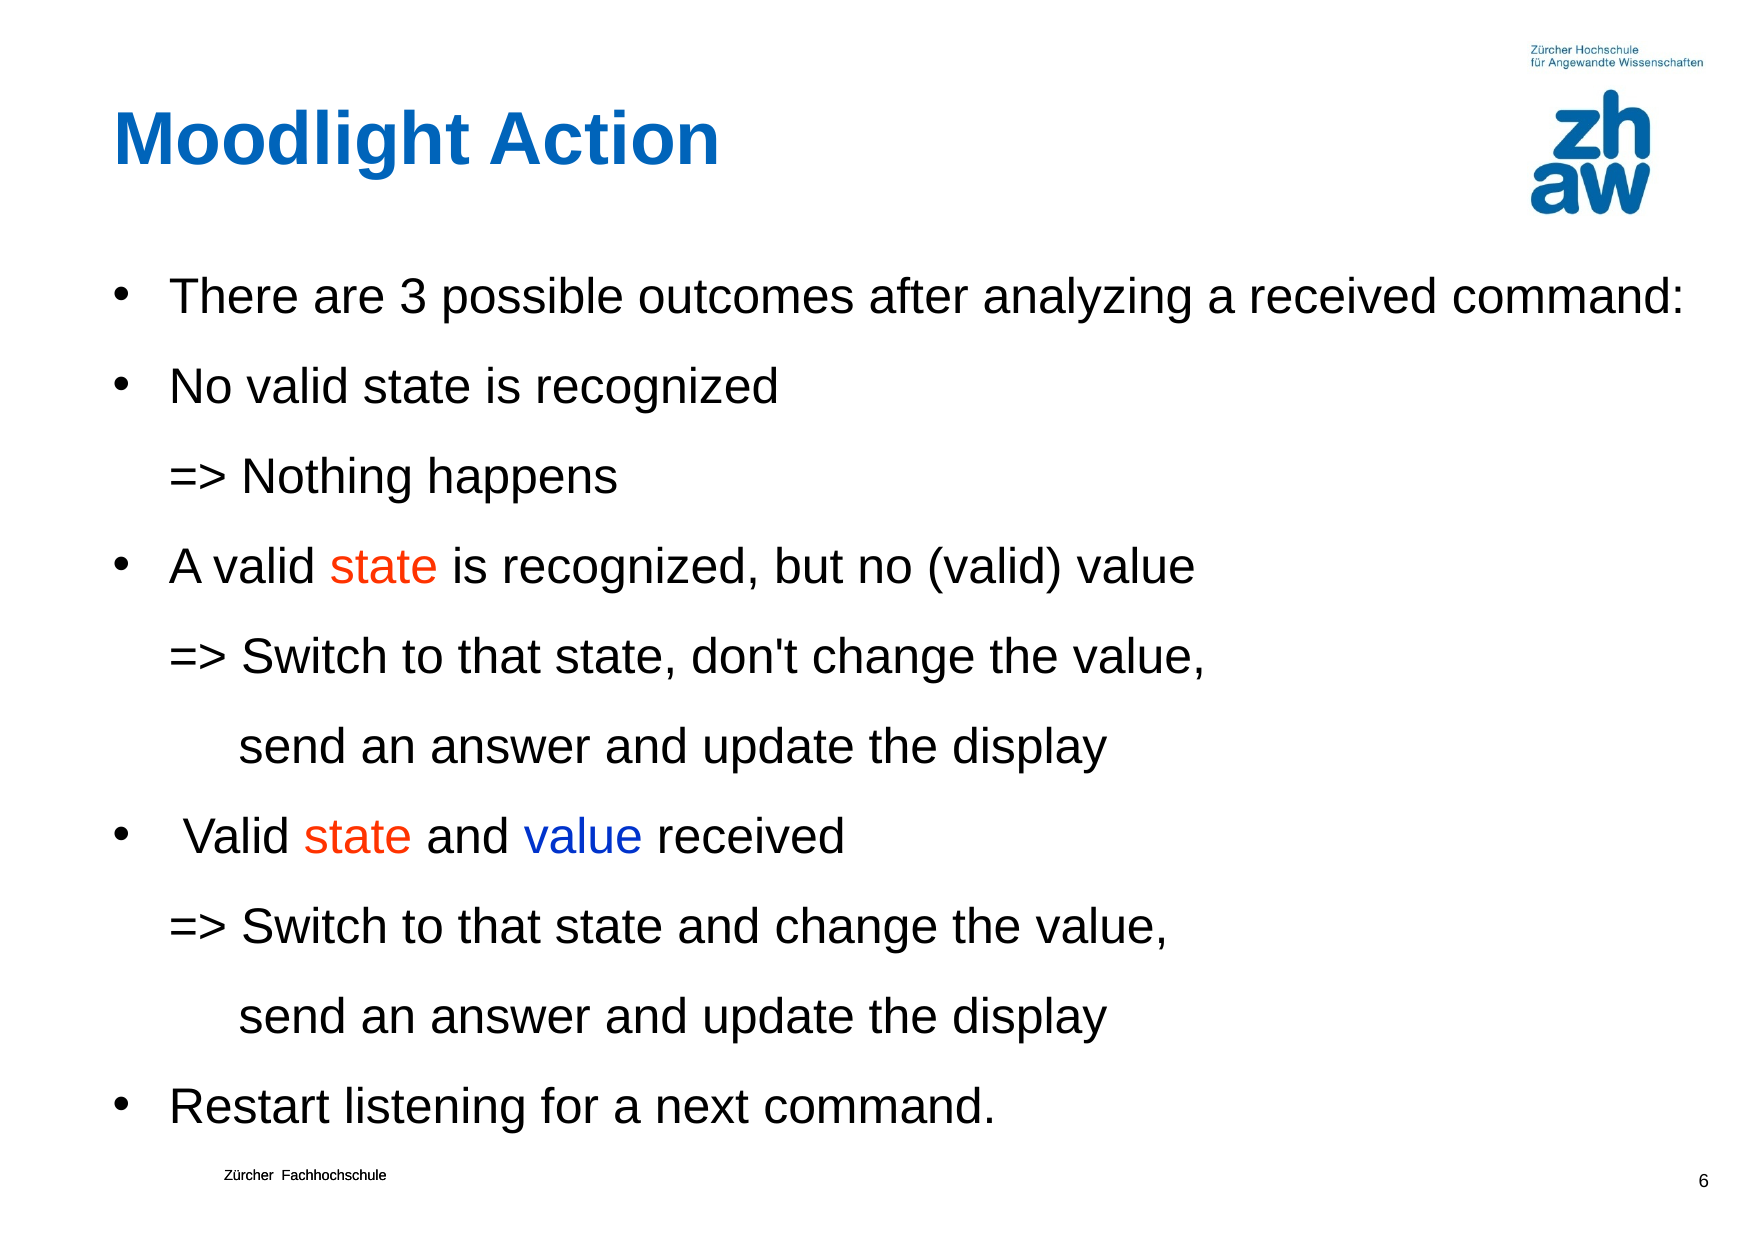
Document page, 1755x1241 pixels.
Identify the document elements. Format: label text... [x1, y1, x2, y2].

slide_number 6 [1509, 1168, 1710, 1201]
title Moodlight Action [112, 82, 1755, 213]
picture [1527, 41, 1706, 82]
text_box There are 3 possible outcomes after analyzing a received command: No valid state is recognized => Nothing happens A valid state is recognized, but no (valid) value => Switch to that state, don't change the value, send an answer and update the display Valid state and value received => Switch to that state and change the value, send an answer and update the display Restart listening for a next command. [112, 233, 1714, 1152]
picture [1527, 213, 1706, 218]
